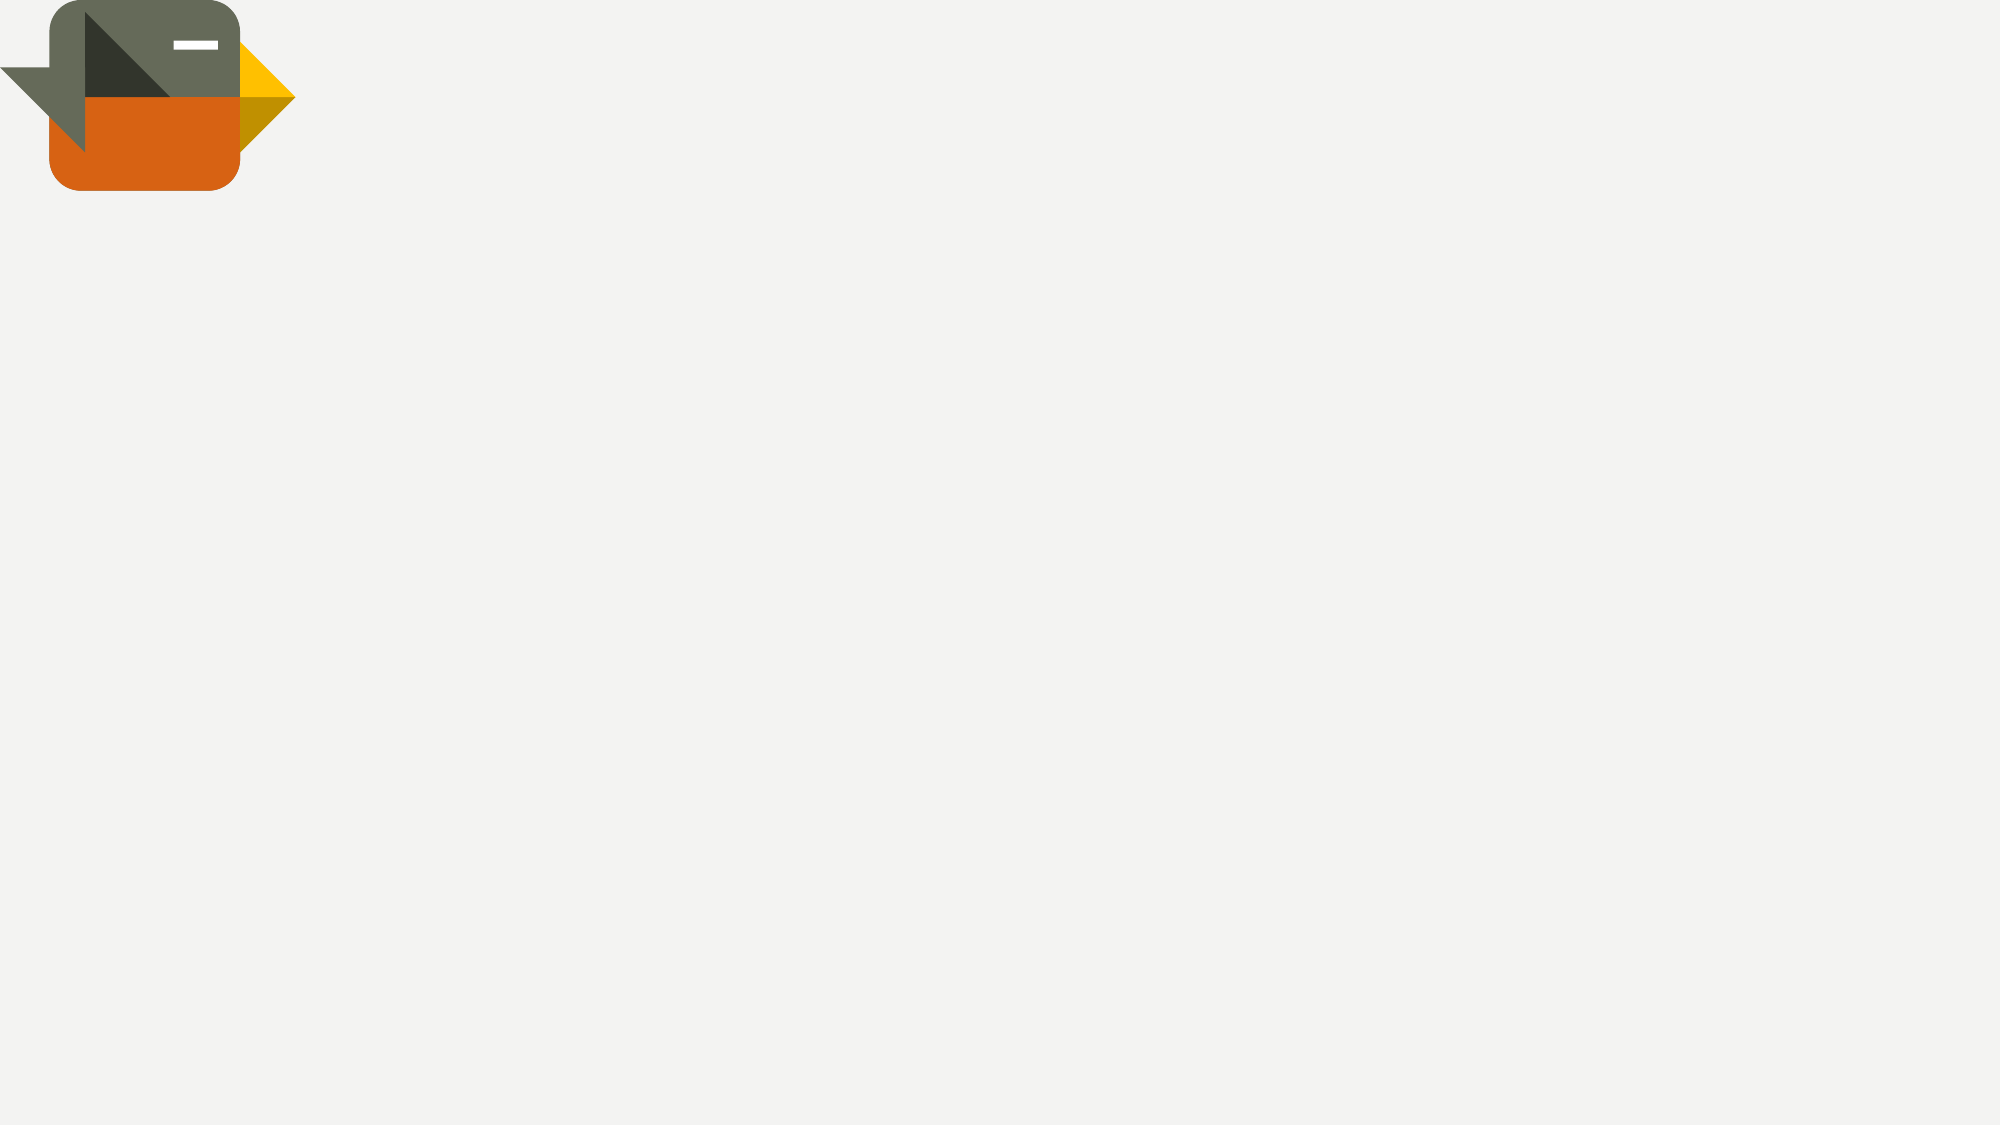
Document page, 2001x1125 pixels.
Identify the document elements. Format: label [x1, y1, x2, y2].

text_box [0, 0, 296, 191]
